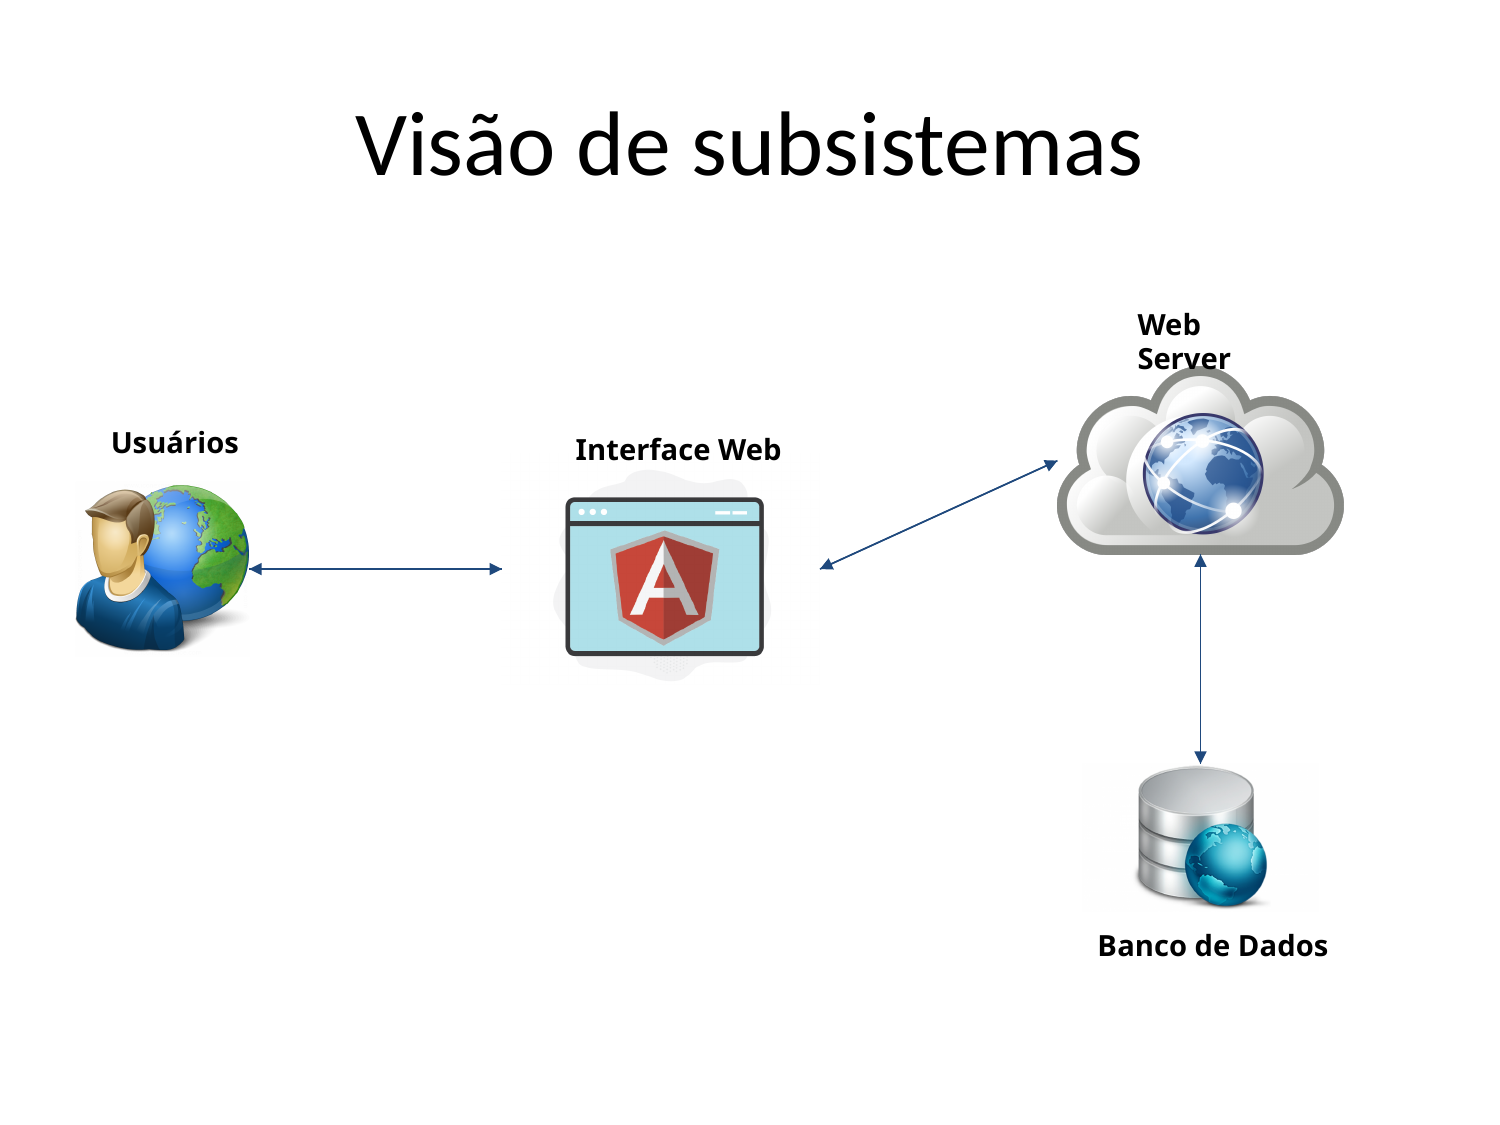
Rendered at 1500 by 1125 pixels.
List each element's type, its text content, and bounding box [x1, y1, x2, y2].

text_box Usuários [95, 409, 282, 476]
text_box Banco de Dados [1082, 911, 1349, 978]
picture [74, 481, 250, 657]
text_box Interface Web [560, 416, 810, 451]
picture [501, 452, 821, 686]
title Visão de subsistemas [75, 45, 1425, 233]
picture [1057, 366, 1344, 555]
text_box Web Server [1122, 290, 1309, 357]
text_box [819, 460, 1058, 570]
picture [1081, 763, 1320, 913]
